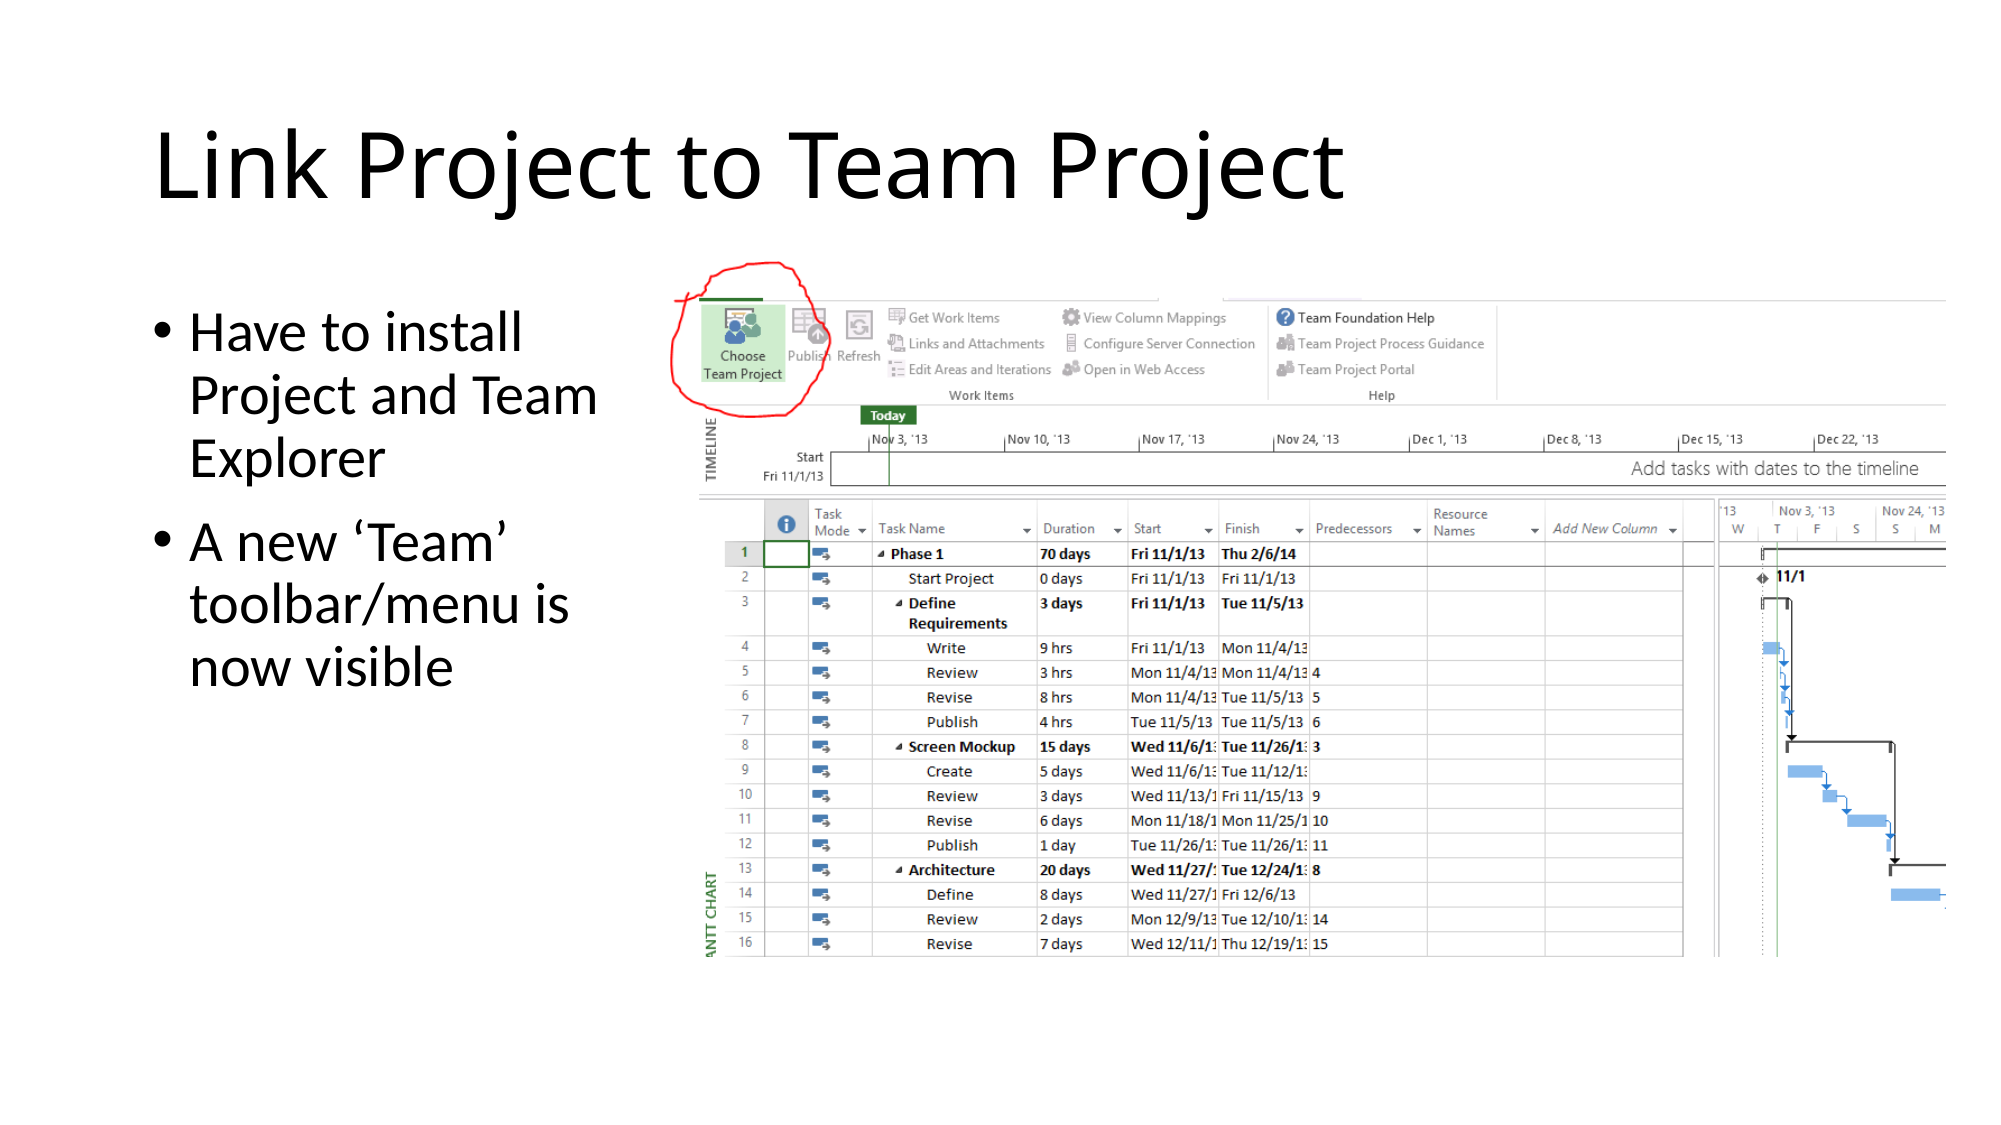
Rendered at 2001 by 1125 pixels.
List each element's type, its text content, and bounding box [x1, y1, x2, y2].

title Link Project to Team Project [137, 59, 1863, 278]
picture [670, 261, 1946, 957]
list Have to install Project and Team Explorer A new ‘Team’ toolbar/menu is now visible [137, 293, 671, 1008]
